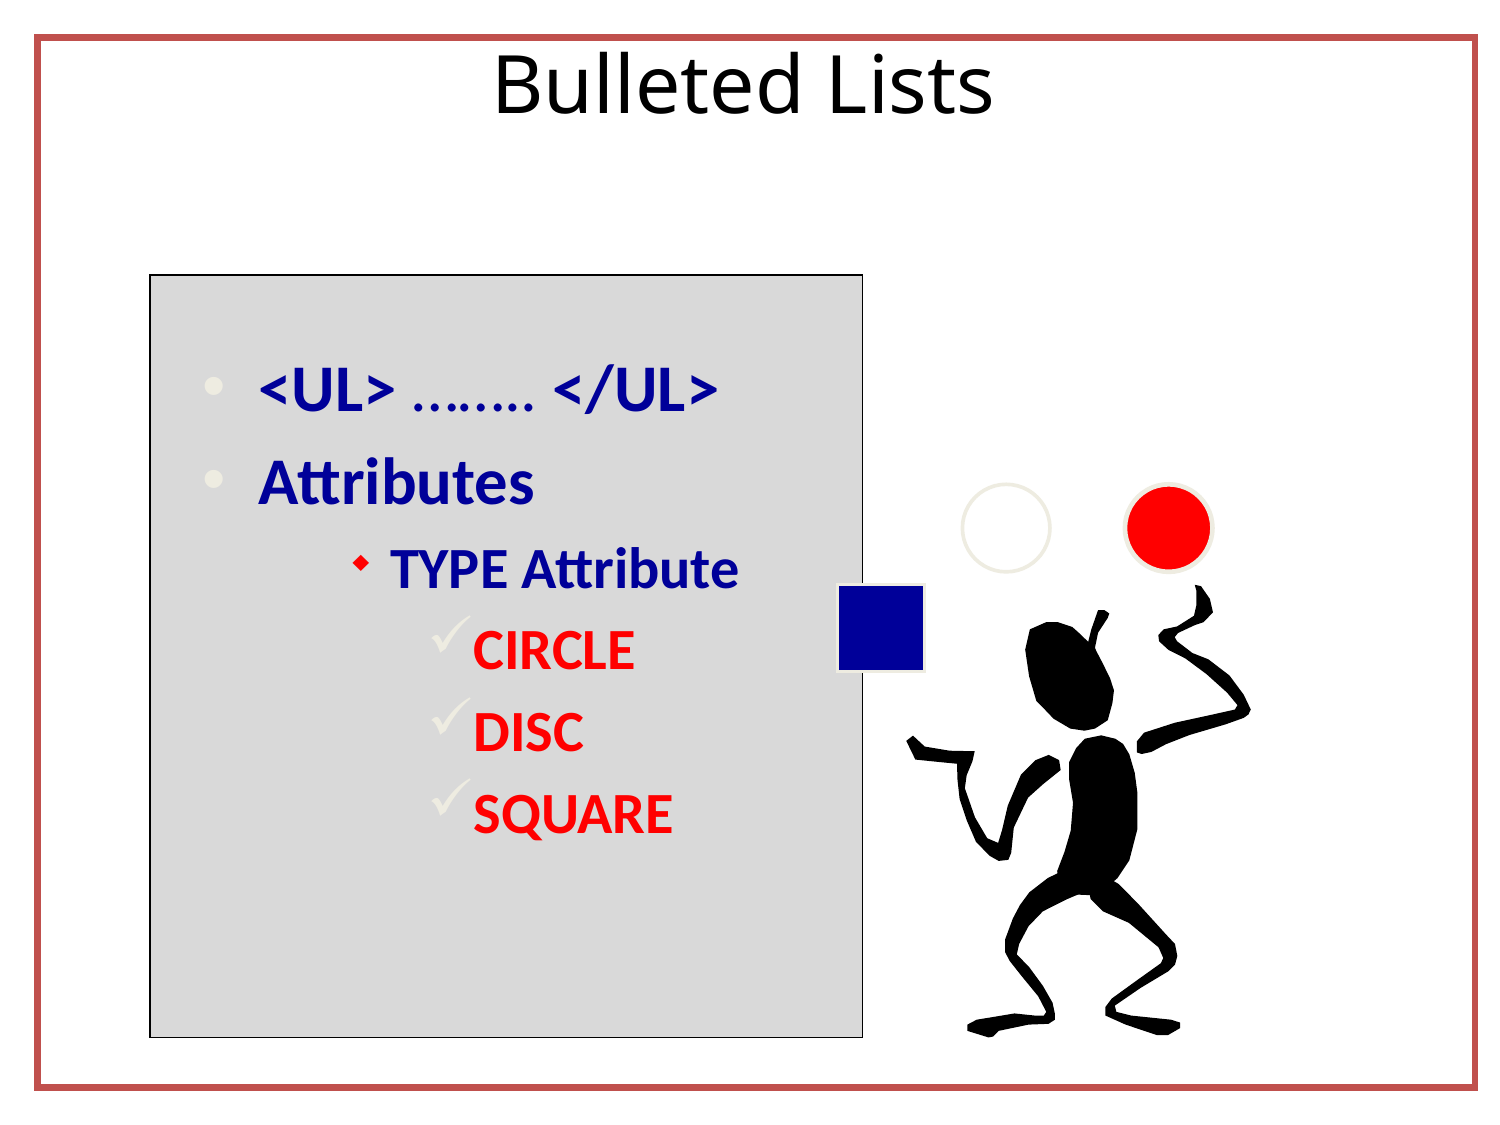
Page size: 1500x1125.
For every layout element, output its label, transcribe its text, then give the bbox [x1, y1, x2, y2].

list <UL> …….. </UL> Attributes TYPE Attribute CIRCLE DISC SQUARE [187, 337, 900, 875]
title Bulleted Lists [387, 24, 1100, 138]
text_box [37, 37, 1475, 1088]
text_box [150, 274, 863, 1038]
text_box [837, 484, 1251, 1038]
